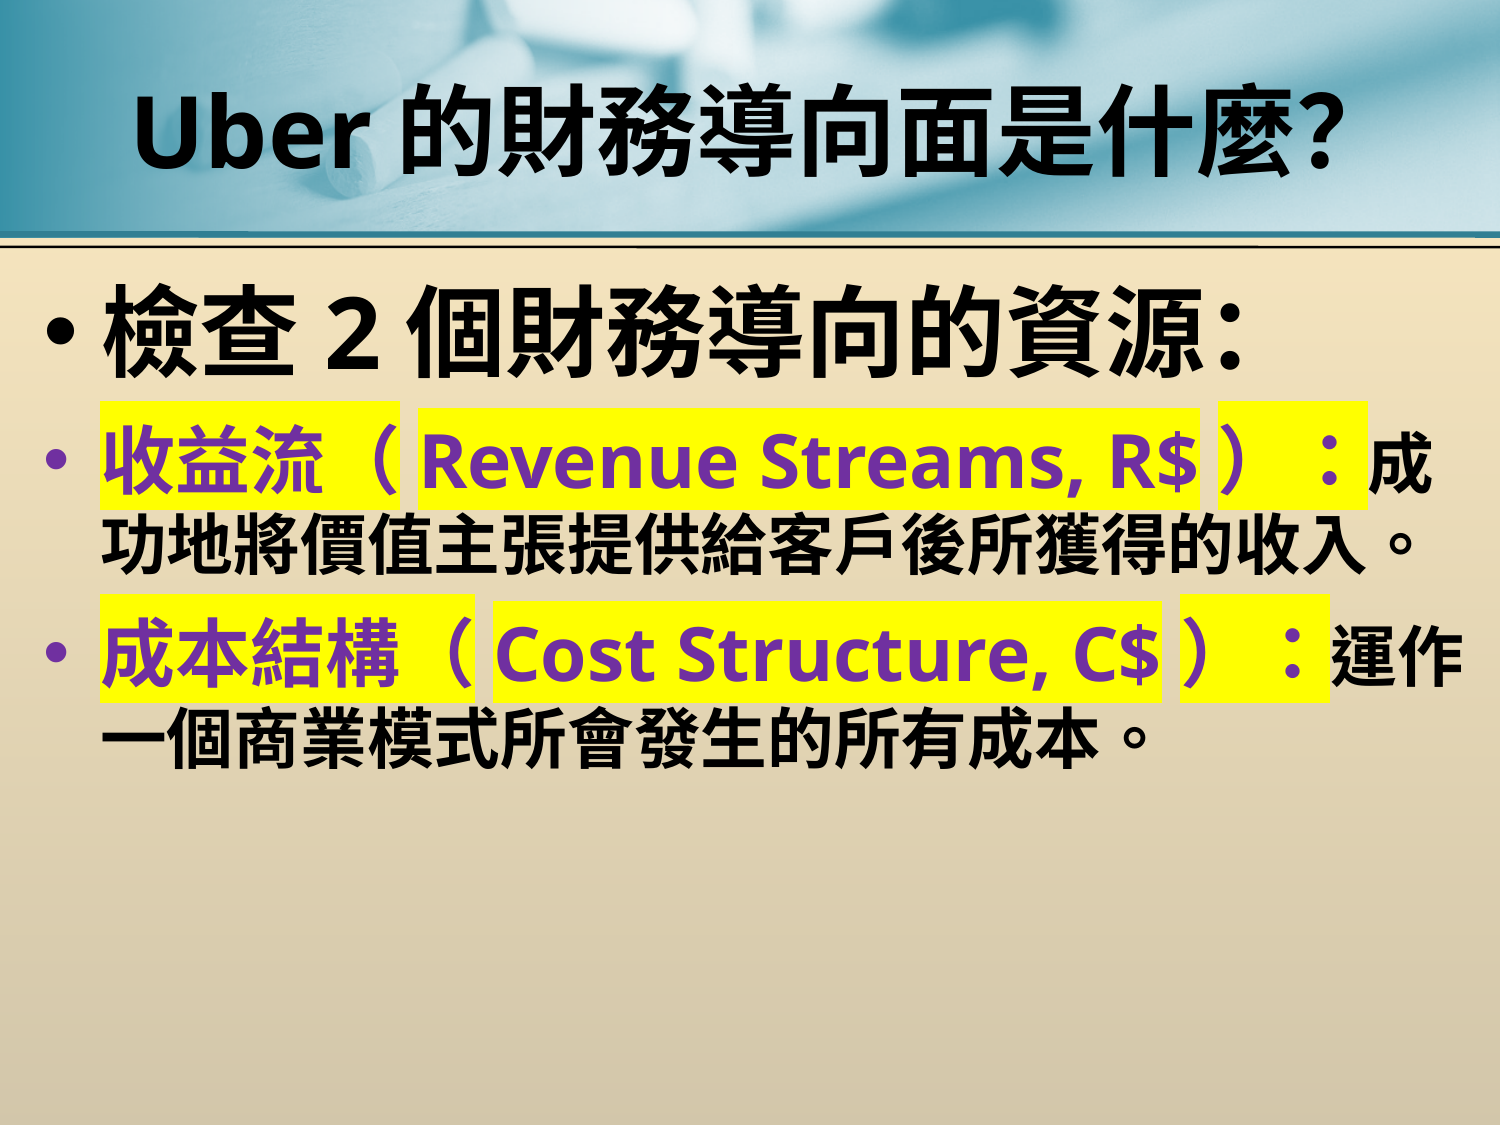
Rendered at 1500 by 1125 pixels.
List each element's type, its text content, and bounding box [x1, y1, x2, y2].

title Uber的財務導向面是什麼？ [45, 24, 1481, 233]
list 檢查2個財務導向的資源： 收益流（Revenue Streams, R$）：成功地將價值主張提供給客戶後所獲得的收入。 成本結構（Cost Structure, C$）：運作一個商業模式所會發生的所有成本。 [29, 262, 1481, 1103]
